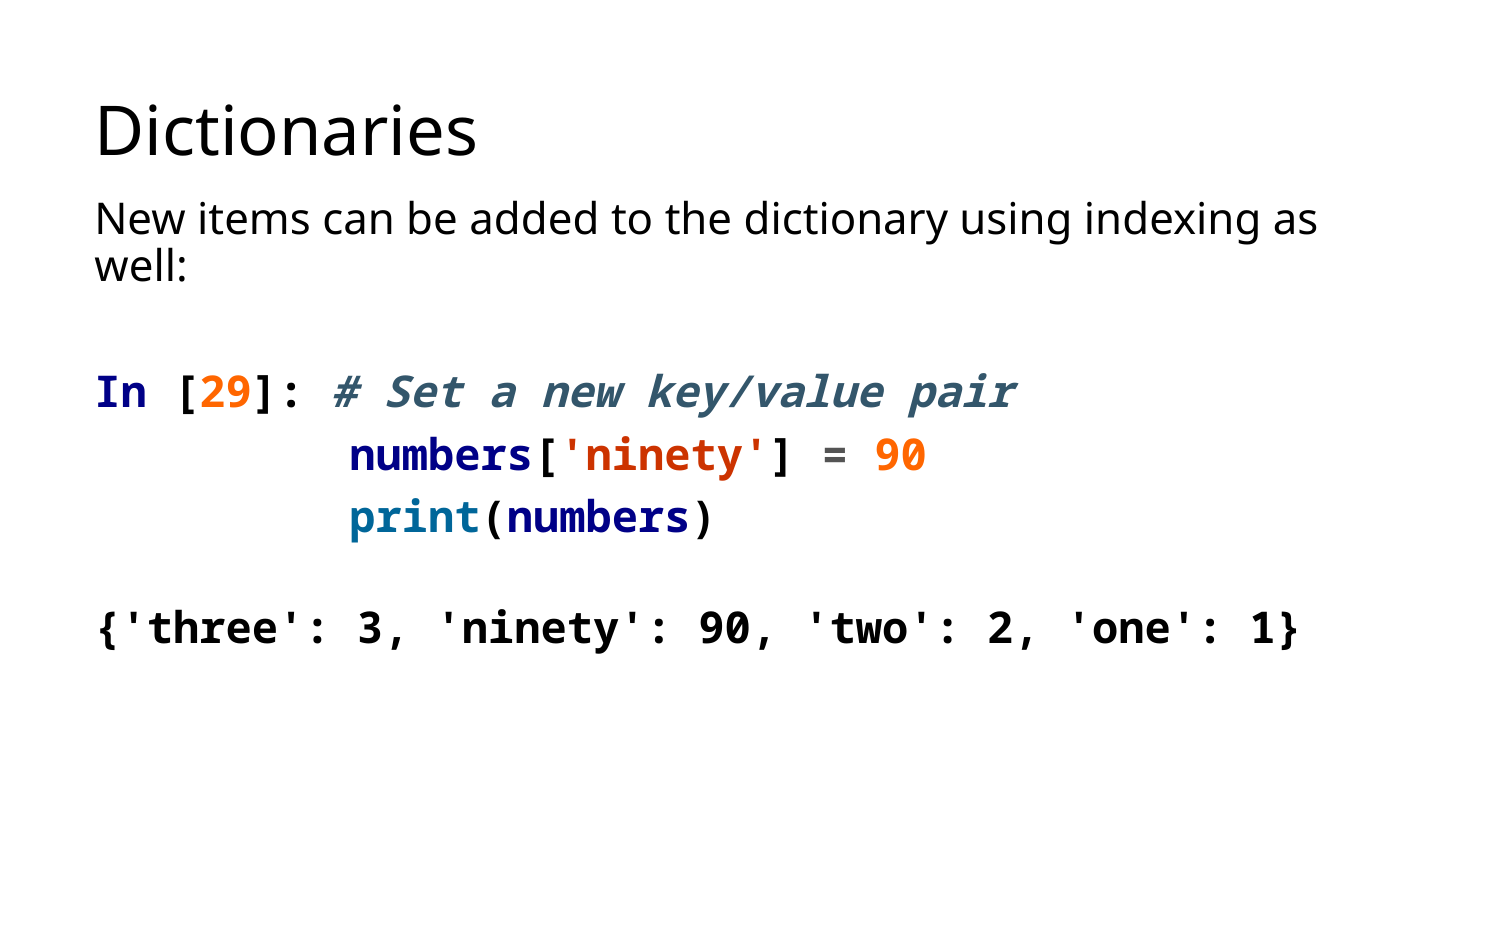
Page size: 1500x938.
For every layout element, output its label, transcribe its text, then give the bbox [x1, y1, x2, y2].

title Dictionaries [79, 76, 1237, 188]
list New items can be added to the dictionary using indexing as well: In [29]: # Set a new key/value pair numbers['ninety'] = 90 print(numbers) {'three': 3, 'ninety': 90, 'two': 2, 'one': 1} [79, 188, 1401, 938]
